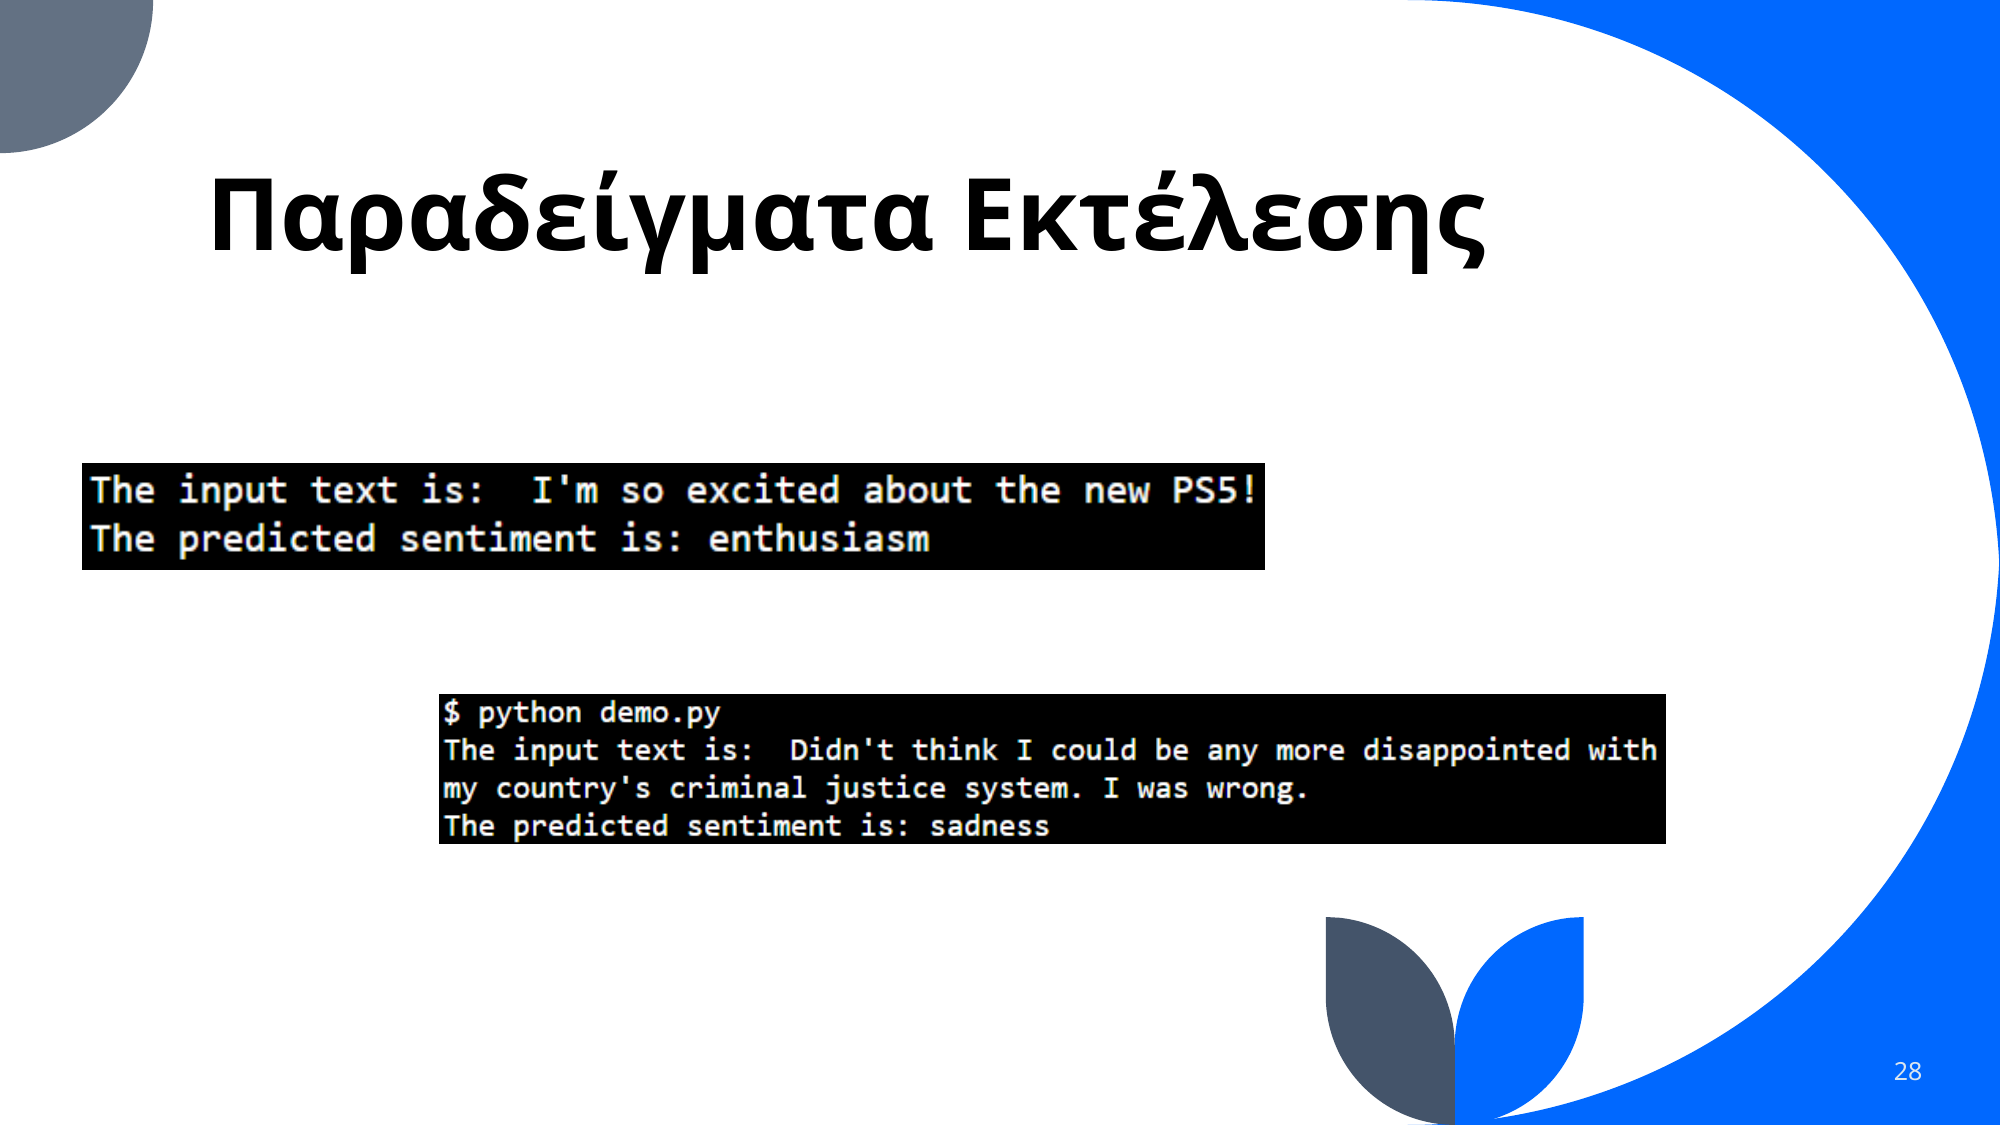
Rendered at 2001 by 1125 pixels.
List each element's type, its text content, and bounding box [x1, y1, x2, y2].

slide_number 28 [1665, 1042, 1938, 1103]
picture [82, 463, 1265, 570]
title Παραδείγματα Εκτέλεσης [191, 62, 1796, 280]
picture [439, 694, 1666, 844]
